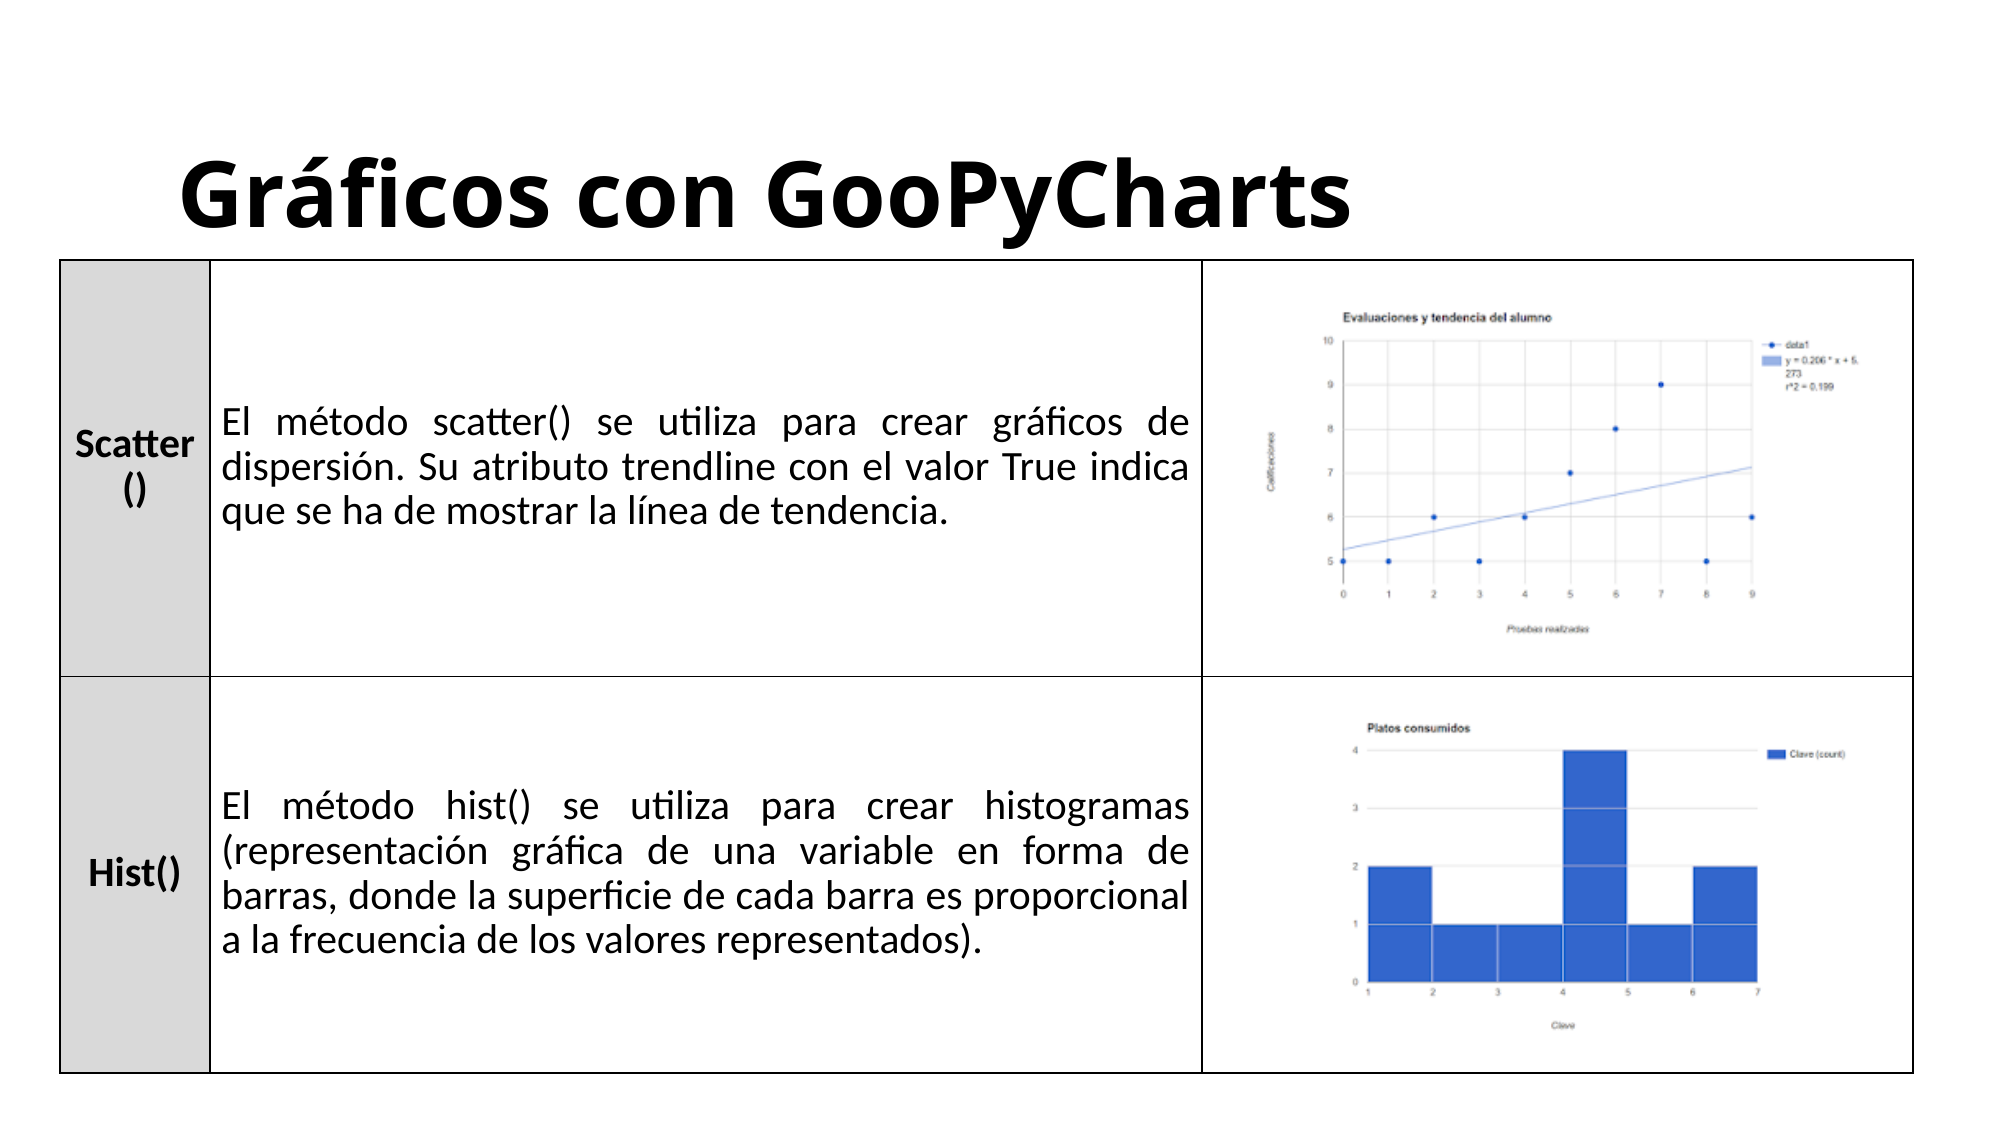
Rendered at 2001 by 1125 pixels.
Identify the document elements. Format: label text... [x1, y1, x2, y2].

table_cell Hist() [61, 677, 209, 1072]
picture [1249, 678, 1875, 1054]
table_cell [1203, 677, 1912, 1072]
text_box Gráficos con GooPyCharts [162, 84, 1888, 303]
table_header Scatter() [61, 261, 209, 676]
table_header El método scatter() se utiliza para crear gráficos de dispersión. Su atributo trendline con el valor True indica que se ha de mostrar la línea de tendencia. [211, 303, 1201, 676]
table_cell El método hist() se utiliza para crear histogramas (representación gráfica de una variable en forma de barras, donde la superficie de cada barra es proporcional a la frecuencia de los valores representados). [211, 677, 1201, 1072]
table_header [1203, 261, 1912, 676]
picture [1220, 265, 1875, 659]
